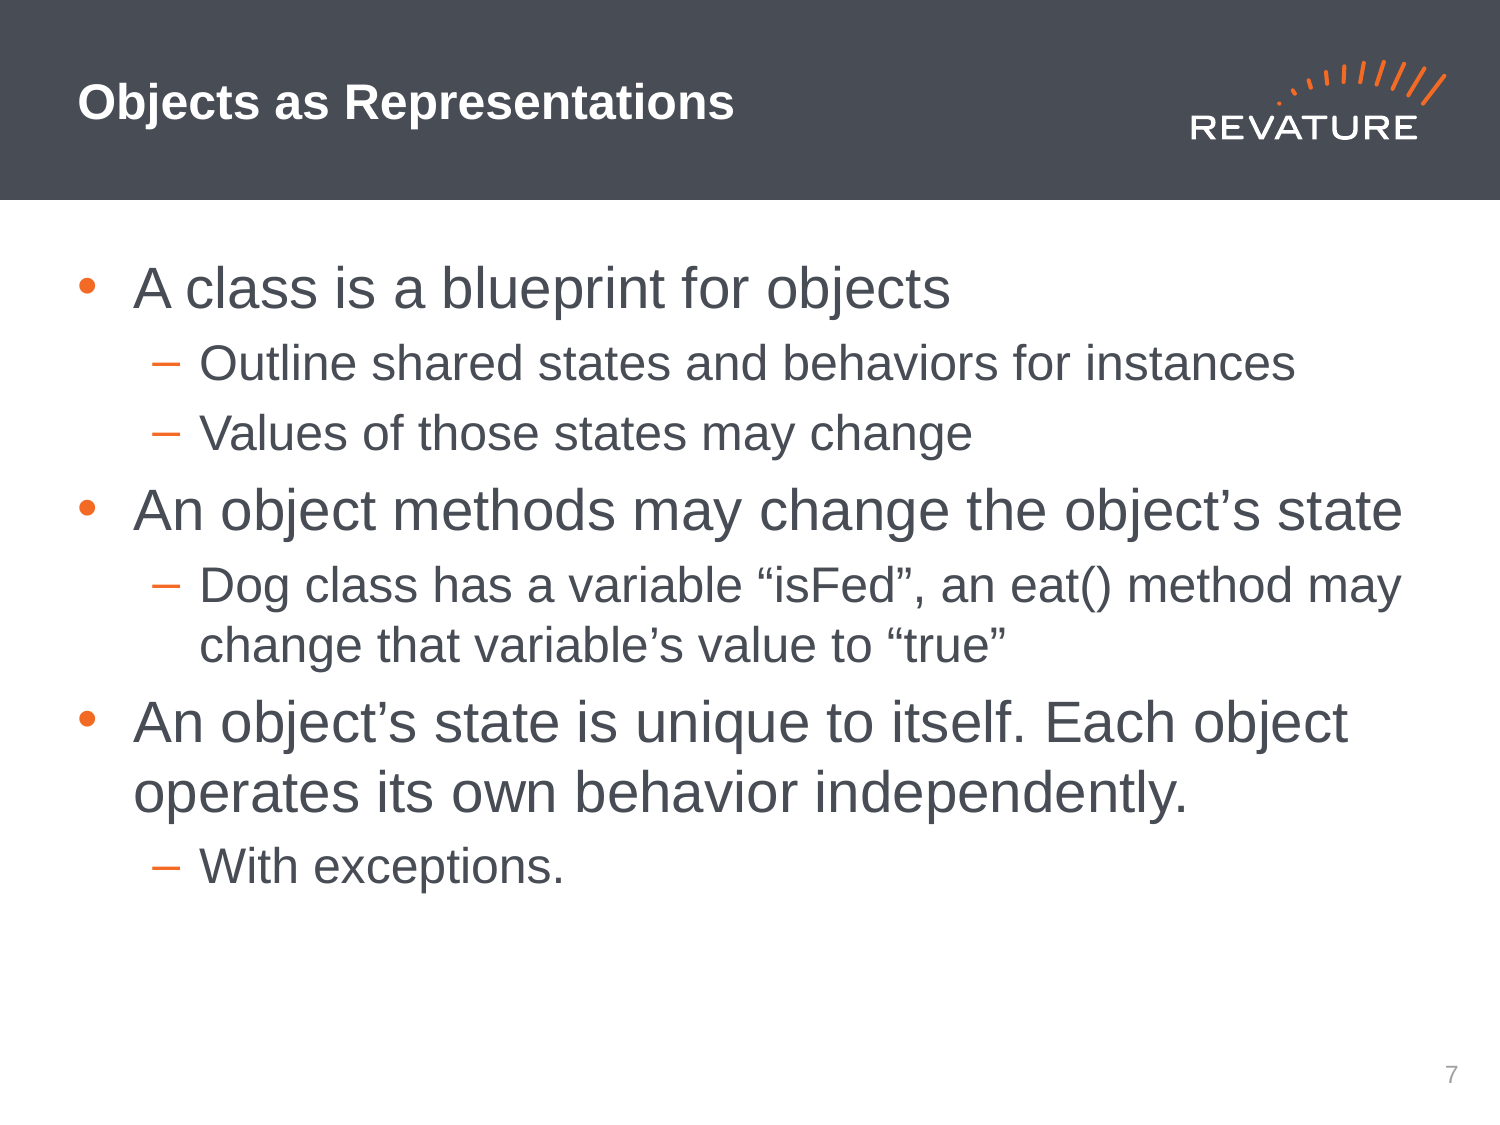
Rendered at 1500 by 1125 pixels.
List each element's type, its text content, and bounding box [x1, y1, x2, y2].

list A class is a blueprint for objects Outline shared states and behaviors for instances Values of those states may change An object methods may change the object’s state Dog class has a variable “isFed”, an eat() method may change that variable’s value to “true” An object’s state is unique to itself. Each object operates its own behavior independently. With exceptions. [62, 243, 1438, 986]
title Objects as Representations [62, 0, 1084, 200]
slide_number 6 [1332, 1043, 1474, 1104]
